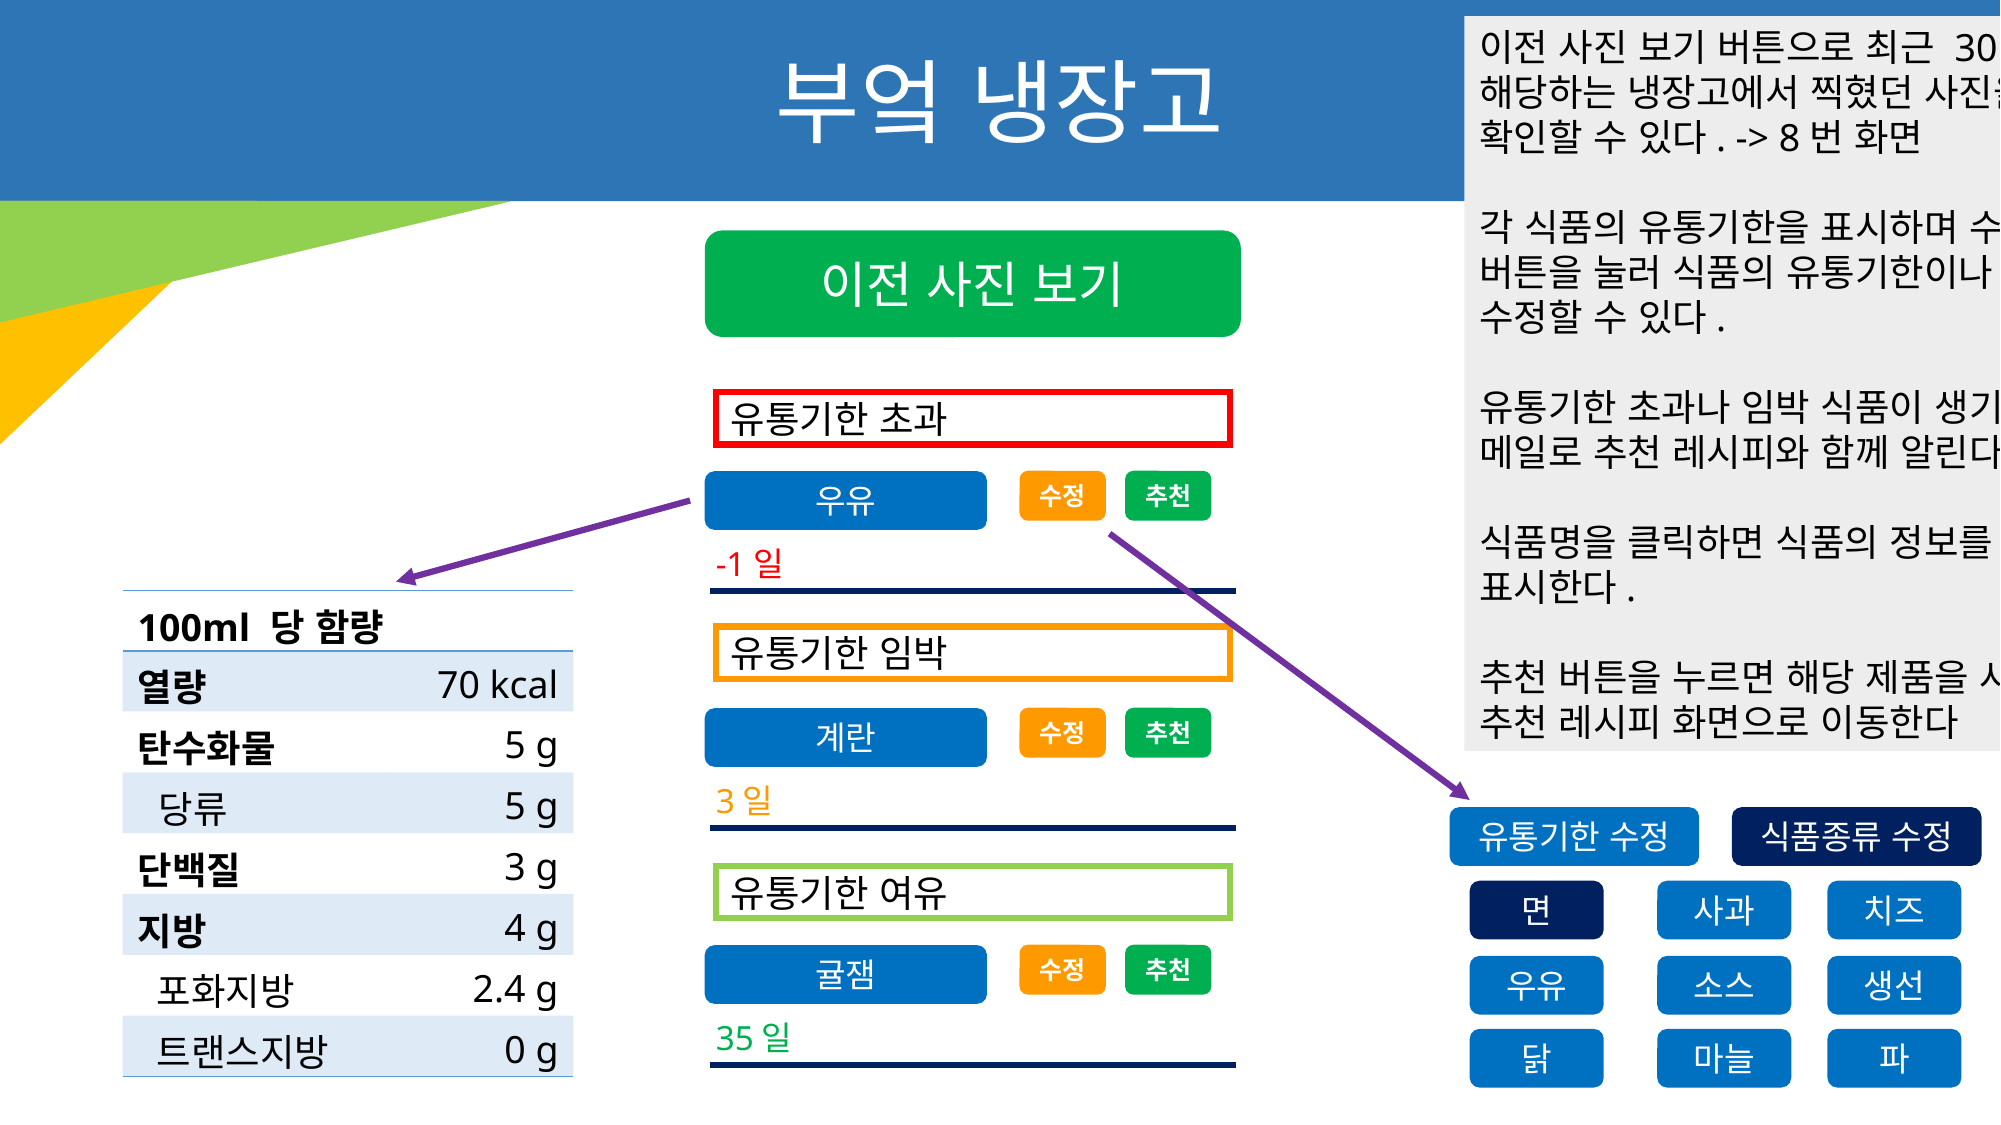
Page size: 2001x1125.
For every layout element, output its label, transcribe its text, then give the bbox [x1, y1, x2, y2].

text_box 유통기한 여유 [715, 865, 1231, 919]
table_cell 당류 [123, 772, 385, 833]
table_cell 5 g [385, 772, 573, 833]
text_box 귤잼 [703, 944, 989, 1005]
text_box 면 [1468, 879, 1605, 941]
table_cell 트랜스지방 [123, 1016, 385, 1076]
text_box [1825, 29, 1952, 156]
text_box 우유 [703, 470, 989, 531]
text_box 사과 [1656, 879, 1793, 941]
table_cell 탄수화물 [123, 711, 385, 772]
text_box 3일 [701, 772, 821, 828]
text_box 수정 [1018, 943, 1107, 996]
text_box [395, 500, 691, 582]
table_cell 2.4 g [385, 955, 573, 1016]
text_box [1109, 533, 1470, 800]
table_cell 포화지방 [123, 955, 385, 1016]
text_box 수정 [1018, 706, 1107, 759]
text_box 파 [1826, 1027, 1963, 1089]
text_box 치즈 [1826, 879, 1963, 941]
text_box 이전 사진 보기 버튼으로 최근 30일에 해당하는 냉장고에서 찍혔던 사진을 확인할 수 있다. -> 8번 화면 각 식품의 유통기한을 표시하며 수정 버튼을 눌러 식품의 유통기한이나 종류를 수정할 수 있다. 유통기한 초과나 임박 식품이 생기면 메일로 추천 레시피와 함께 알린다. 식품명을 클릭하면 식품의 정보를 표시한다. 추천 버튼을 누르면 해당 제품을 사용한 추천 레시피 화면으로 이동한다 [1464, 445, 2000, 751]
text_box -1일 [701, 535, 821, 591]
text_box 소스 [1656, 954, 1793, 1016]
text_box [0, 0, 2000, 445]
text_box 35일 [701, 1009, 821, 1065]
text_box 생선 [1826, 954, 1963, 1016]
text_box 추천 [1124, 469, 1213, 522]
table_cell 0 g [385, 1016, 573, 1076]
text_box 추천 [1124, 943, 1213, 996]
table_header 100ml 당 함량 [123, 591, 573, 650]
text_box 수정 [1018, 469, 1107, 522]
table_cell 열량 [123, 652, 385, 711]
table_cell 4 g [385, 894, 573, 955]
text_box 유통기한 수정 [1448, 806, 1701, 867]
table_cell 5 g [385, 711, 573, 772]
table_cell 지방 [123, 894, 385, 955]
text_box 계란 [703, 707, 989, 768]
text_box 우유 [1468, 954, 1605, 1016]
table_cell 70 kcal [385, 652, 573, 711]
table_cell 단백질 [123, 833, 385, 894]
text_box 식품종류 수정 [1730, 806, 1983, 867]
text_box 유통기한 임박 [715, 626, 1109, 680]
text_box 닭 [1468, 1027, 1605, 1089]
text_box 마늘 [1656, 1027, 1793, 1089]
table_cell 3 g [385, 833, 573, 894]
